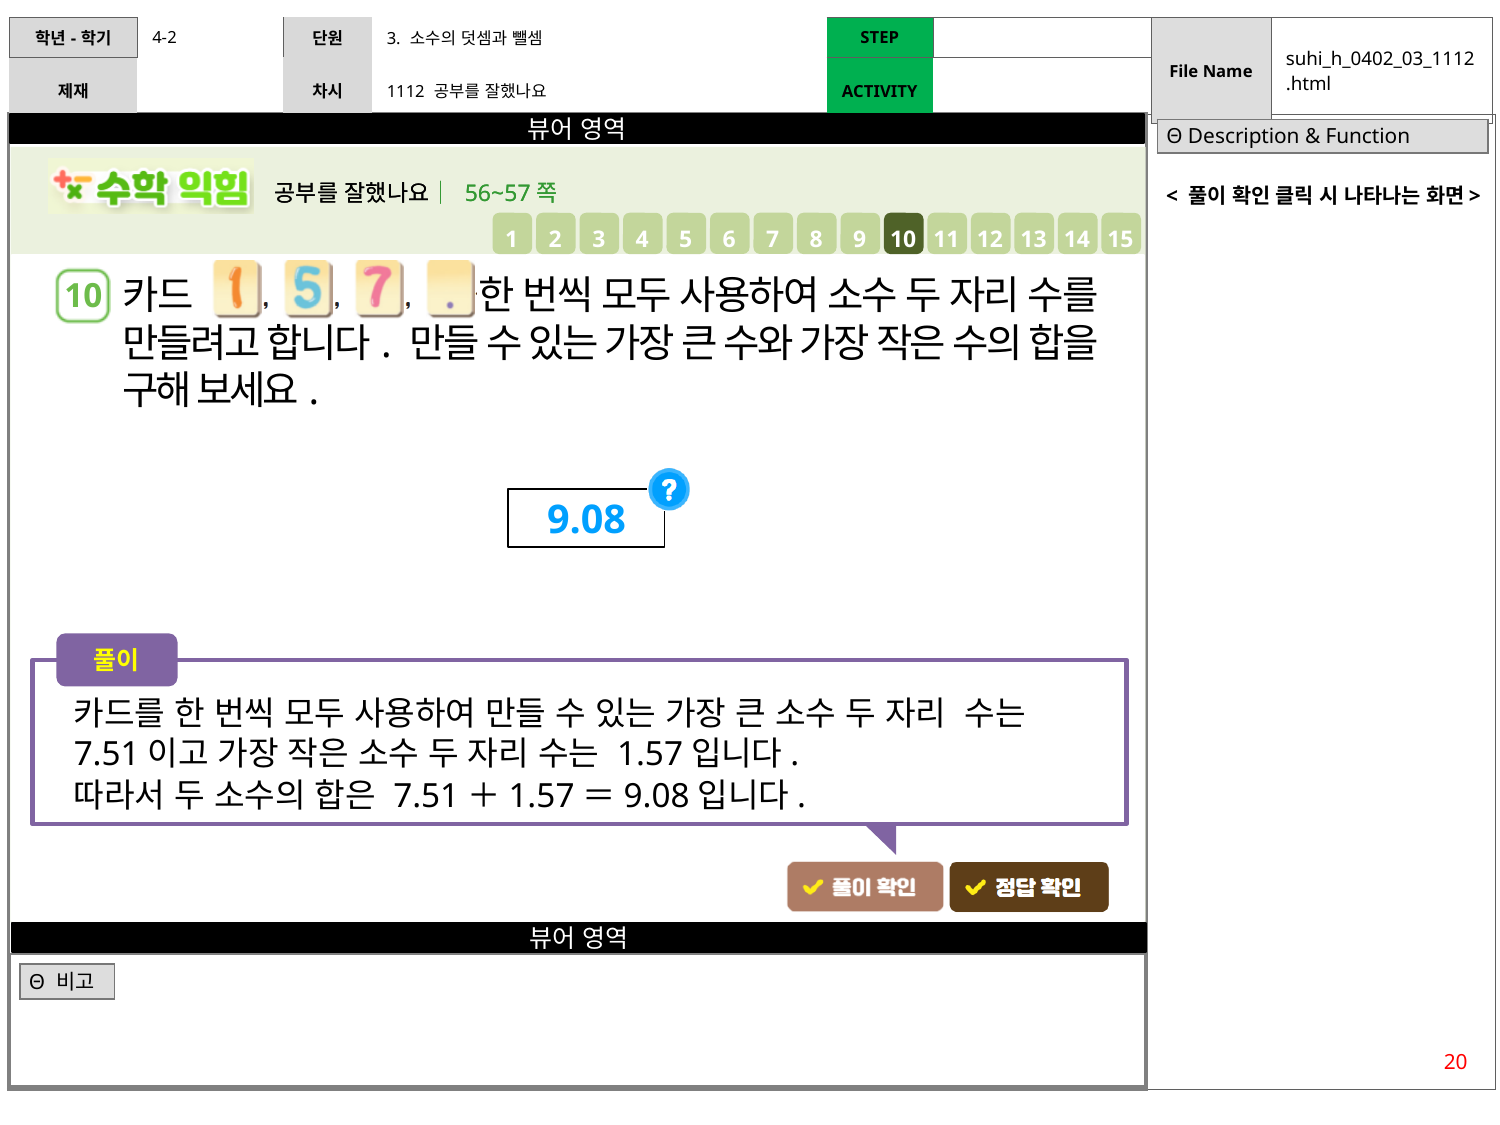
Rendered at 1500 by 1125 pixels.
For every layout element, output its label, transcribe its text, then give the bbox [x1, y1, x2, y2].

text_box 공부를 잘했나요│ 56~57쪽 [259, 171, 808, 214]
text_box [482, 203, 1151, 256]
text_box < 풀이 확인 클릭 시 나타나는 화면> [1151, 174, 1500, 240]
picture [48, 158, 254, 214]
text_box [48, 265, 119, 327]
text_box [32, 633, 1127, 856]
picture [948, 858, 1111, 913]
table_header Θ Description & Function [1158, 120, 1487, 152]
picture [784, 858, 944, 913]
text_box 카드 을 한 번씩 모두 사용하여 소수 두 자리 수를 만들려고 합니다. 만들 수 있는 가장 큰 수와 가장 작은 수의 합을 구해 보세요. [107, 263, 1111, 421]
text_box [507, 467, 690, 548]
picture [208, 255, 478, 322]
